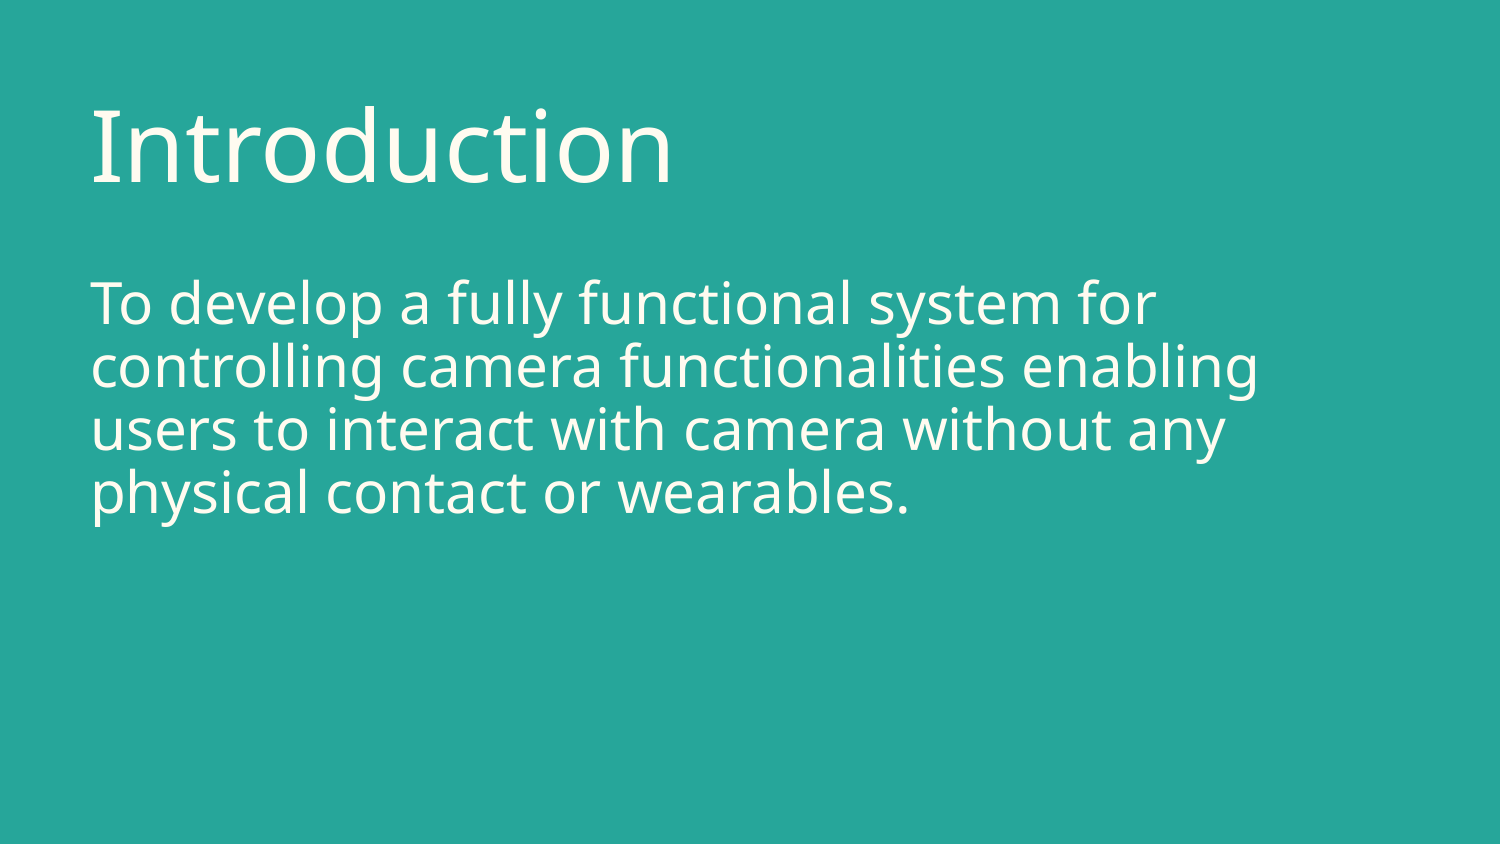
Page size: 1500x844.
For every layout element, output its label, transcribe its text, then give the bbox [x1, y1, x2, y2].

list To develop a fully functional system for controlling camera functionalities enabling users to interact with camera without any physical contact or wearables. [75, 266, 1425, 577]
title Introduction [75, 72, 1425, 213]
